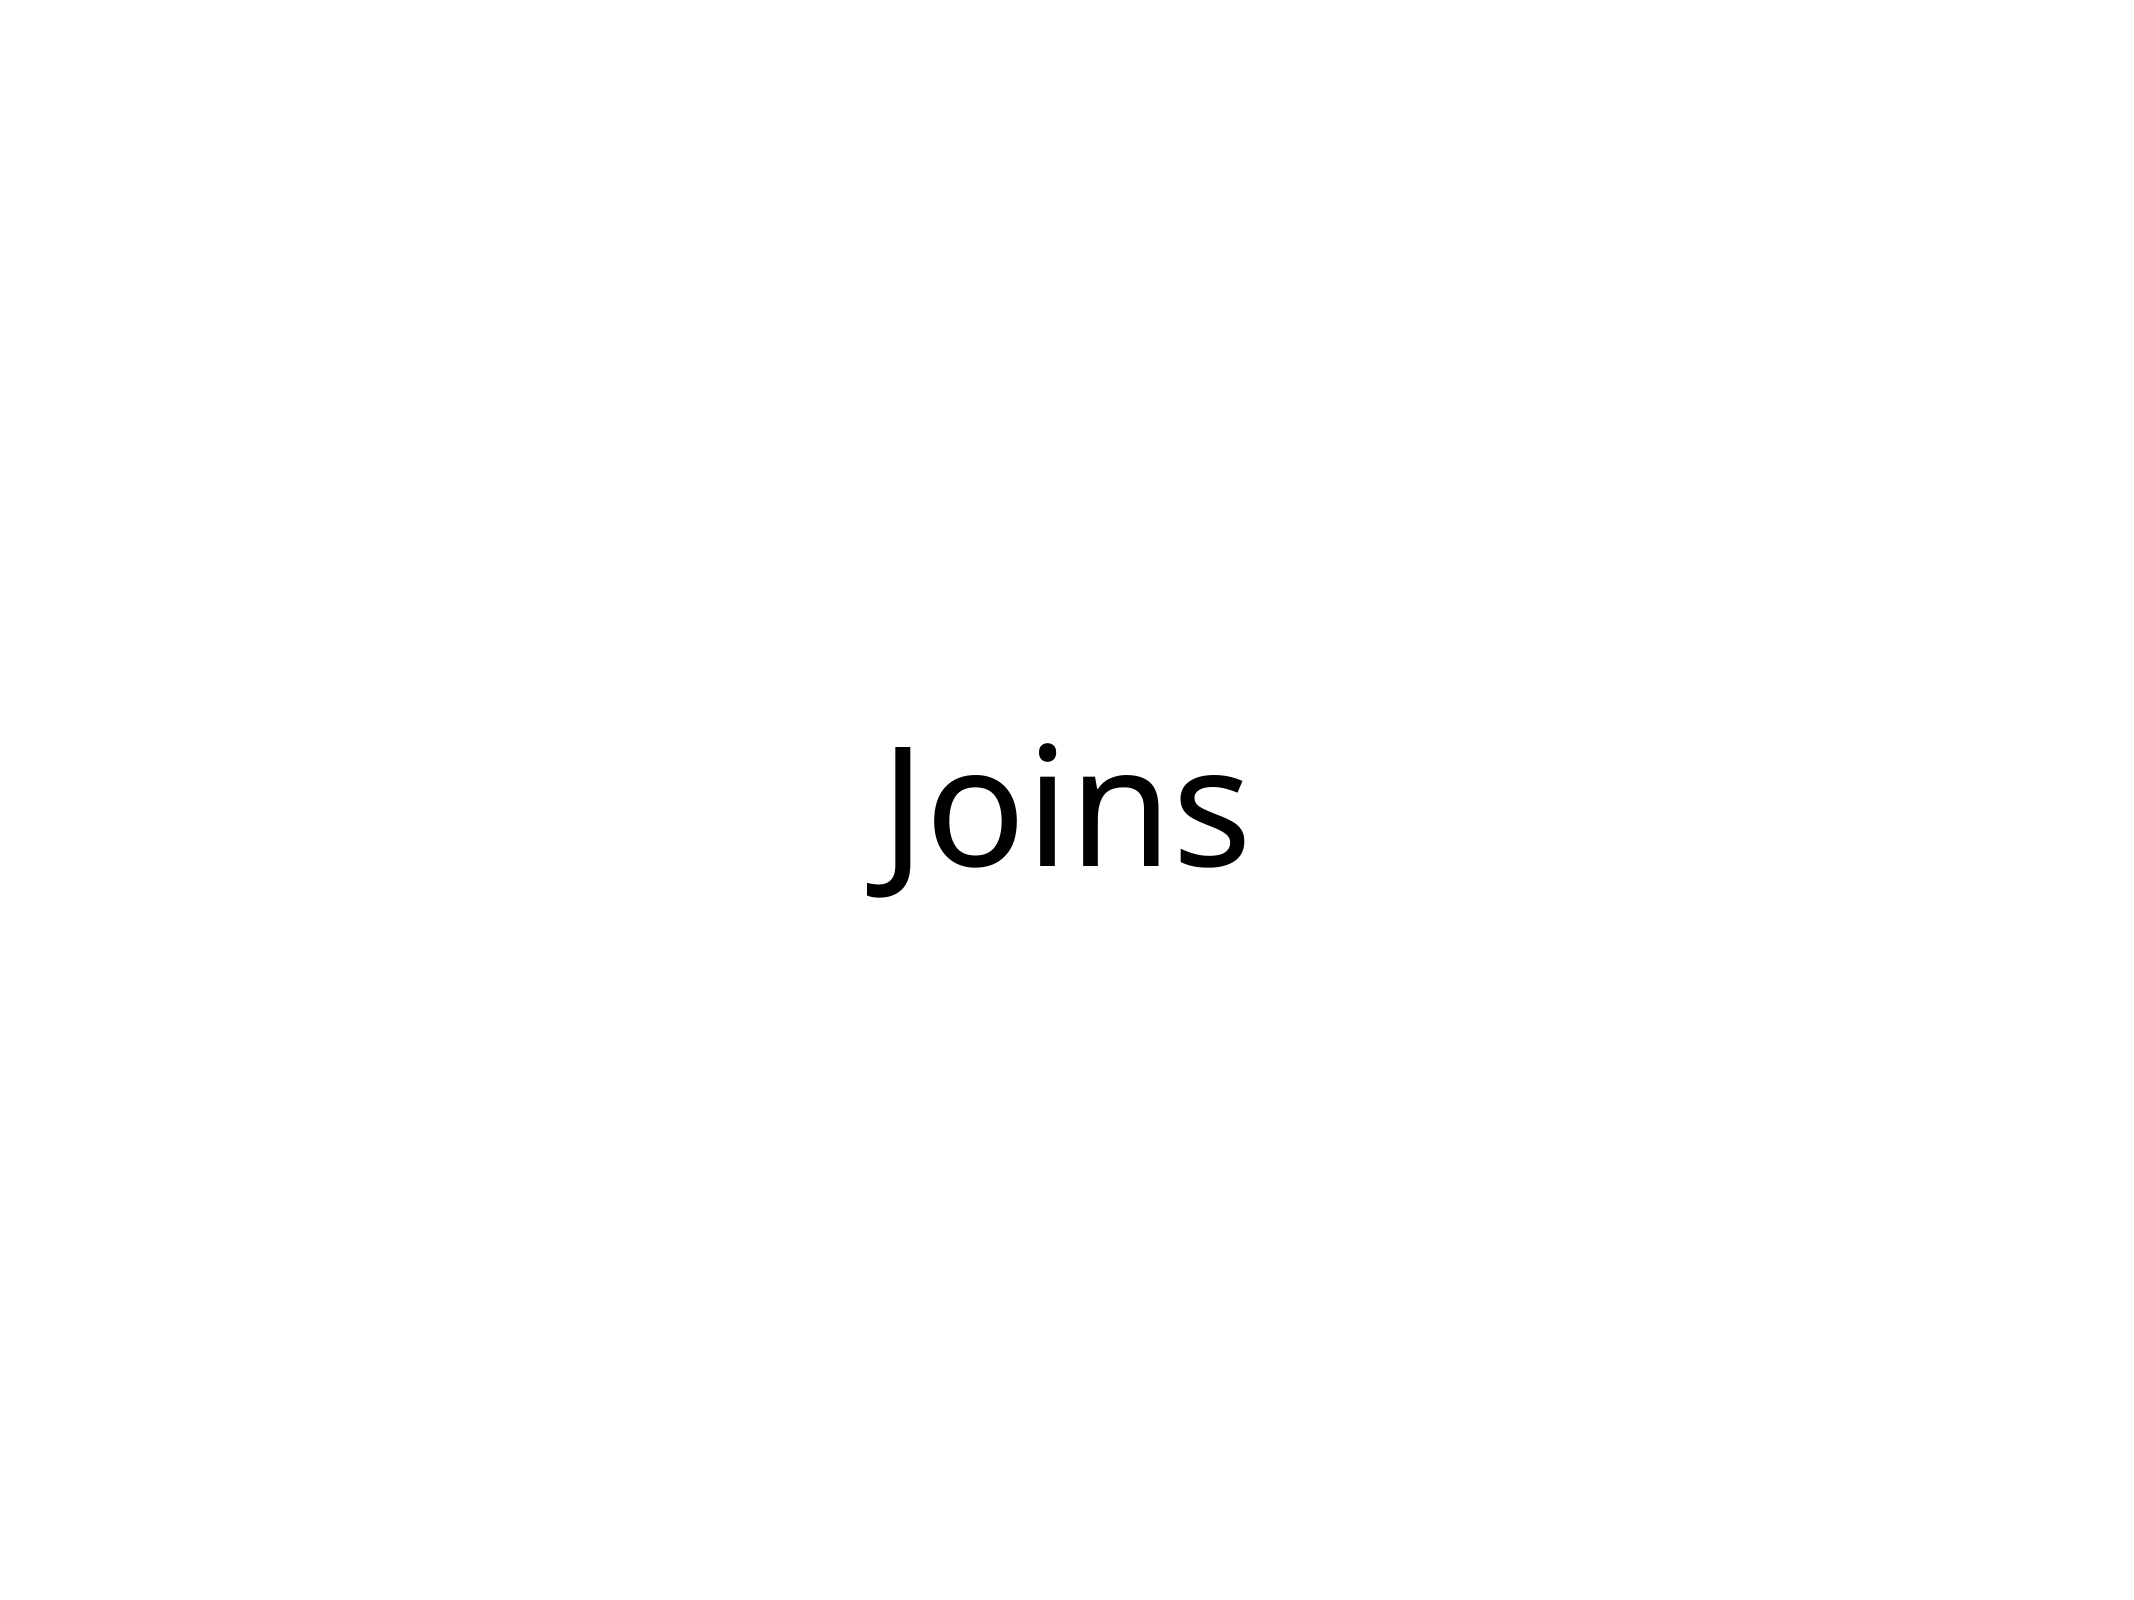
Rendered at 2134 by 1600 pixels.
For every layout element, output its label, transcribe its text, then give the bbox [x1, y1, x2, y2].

title Joins [207, 528, 1926, 1072]
